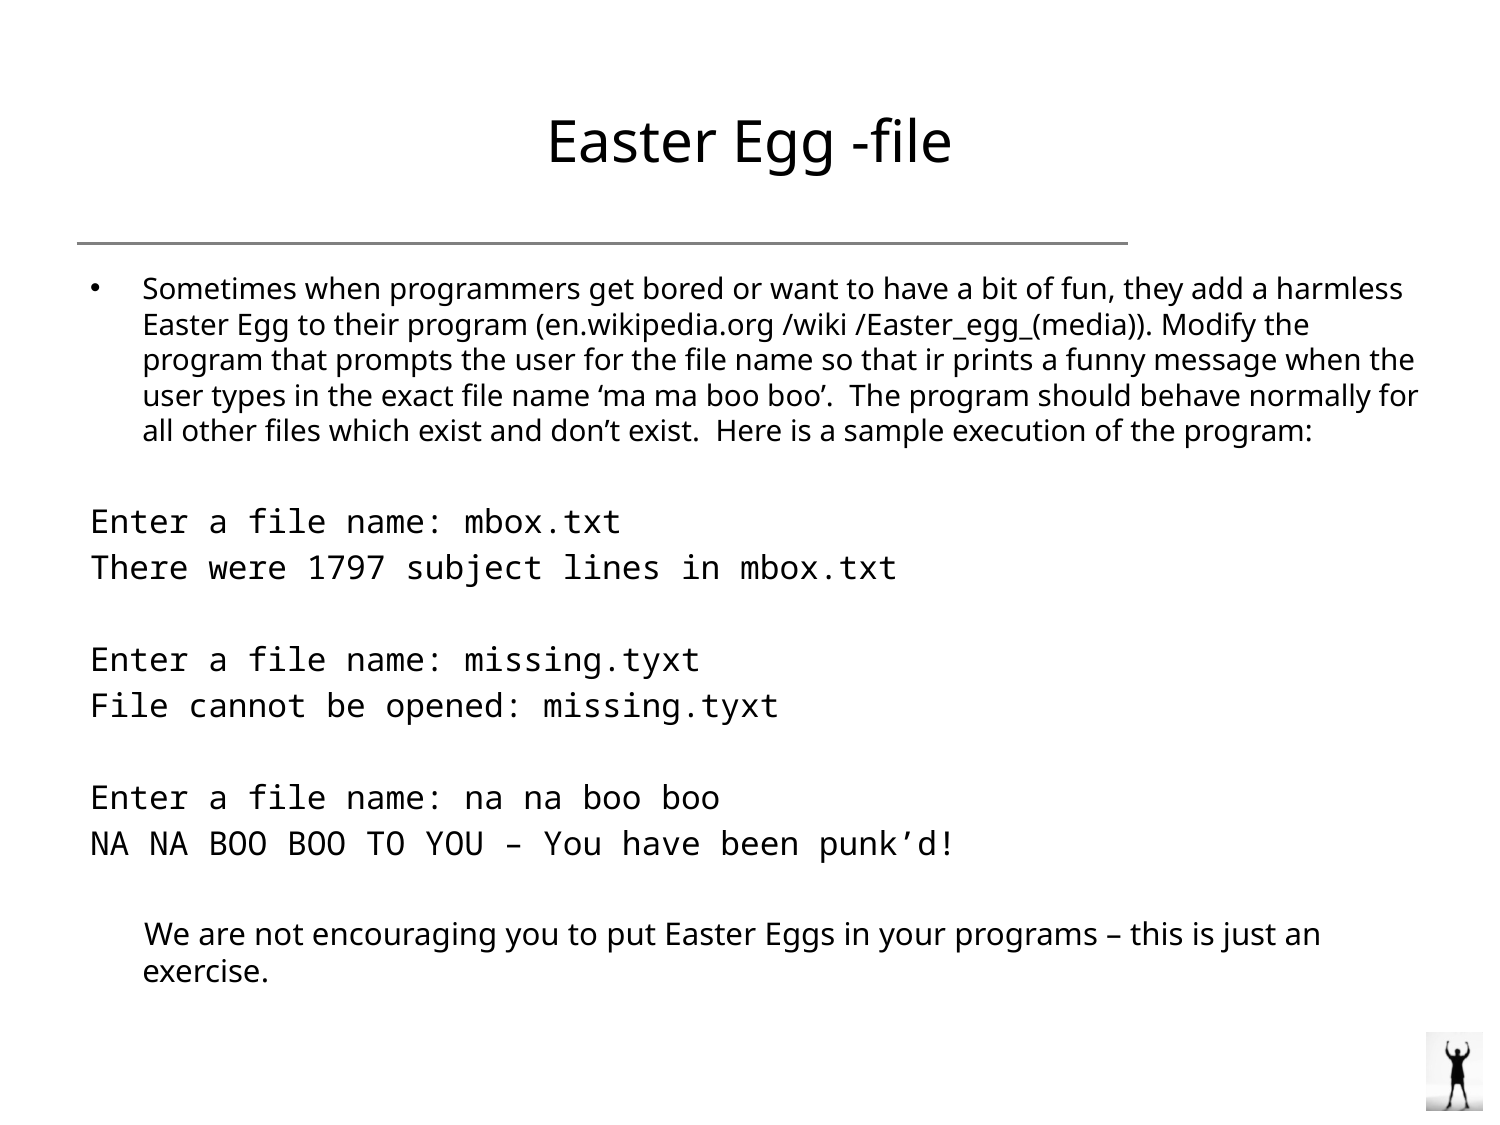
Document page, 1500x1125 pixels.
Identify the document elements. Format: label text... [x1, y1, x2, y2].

title Easter Egg -file [75, 45, 1425, 233]
picture [1426, 1032, 1483, 1111]
list Sometimes when programmers get bored or want to have a bit of fun, they add a harmless Easter Egg to their program (en.wikipedia.org /wiki /Easter_egg_(media)). Modify the program that prompts the user for the file name so that ir prints a funny message when the user types in the exact file name ‘ma ma boo boo’. The program should behave normally for all other files which exist and don’t exist. Here is a sample execution of the program: Enter a file name: mbox.txt There were 1797 subject lines in mbox.txt Enter a file name: missing.tyxt File cannot be opened: missing.tyxt Enter a file name: na na boo boo NA NA BOO BOO TO YOU – You have been punk’d! We are not encouraging you to put Easter Eggs in your programs – this is just an exercise. [75, 262, 1447, 1012]
